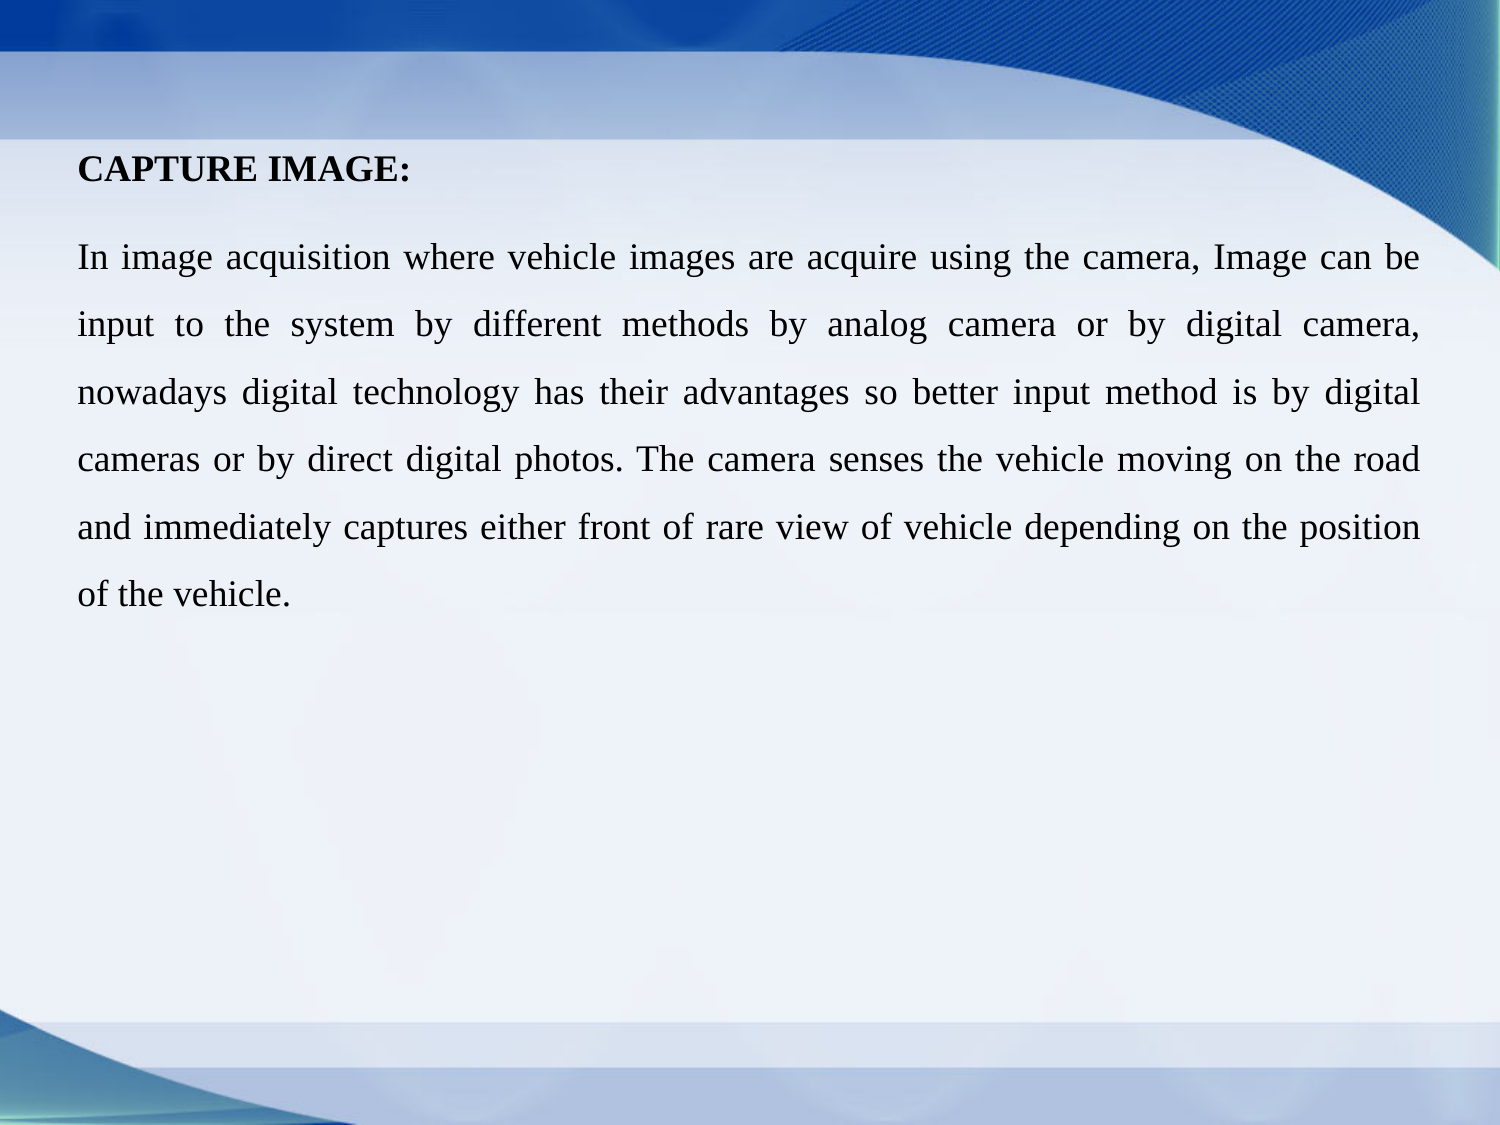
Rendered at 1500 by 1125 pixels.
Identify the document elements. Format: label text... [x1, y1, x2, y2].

picture [0, 0, 1500, 1125]
text_box CAPTURE IMAGE: In image acquisition where vehicle images are acquire using the camera, Image can be input to the system by different methods by analog camera or by digital camera, nowadays digital technology has their advantages so better input method is by digital cameras or by direct digital photos. The camera senses the vehicle moving on the road and immediately captures either front of rare view of vehicle depending on the position of the vehicle. [62, 113, 1438, 622]
